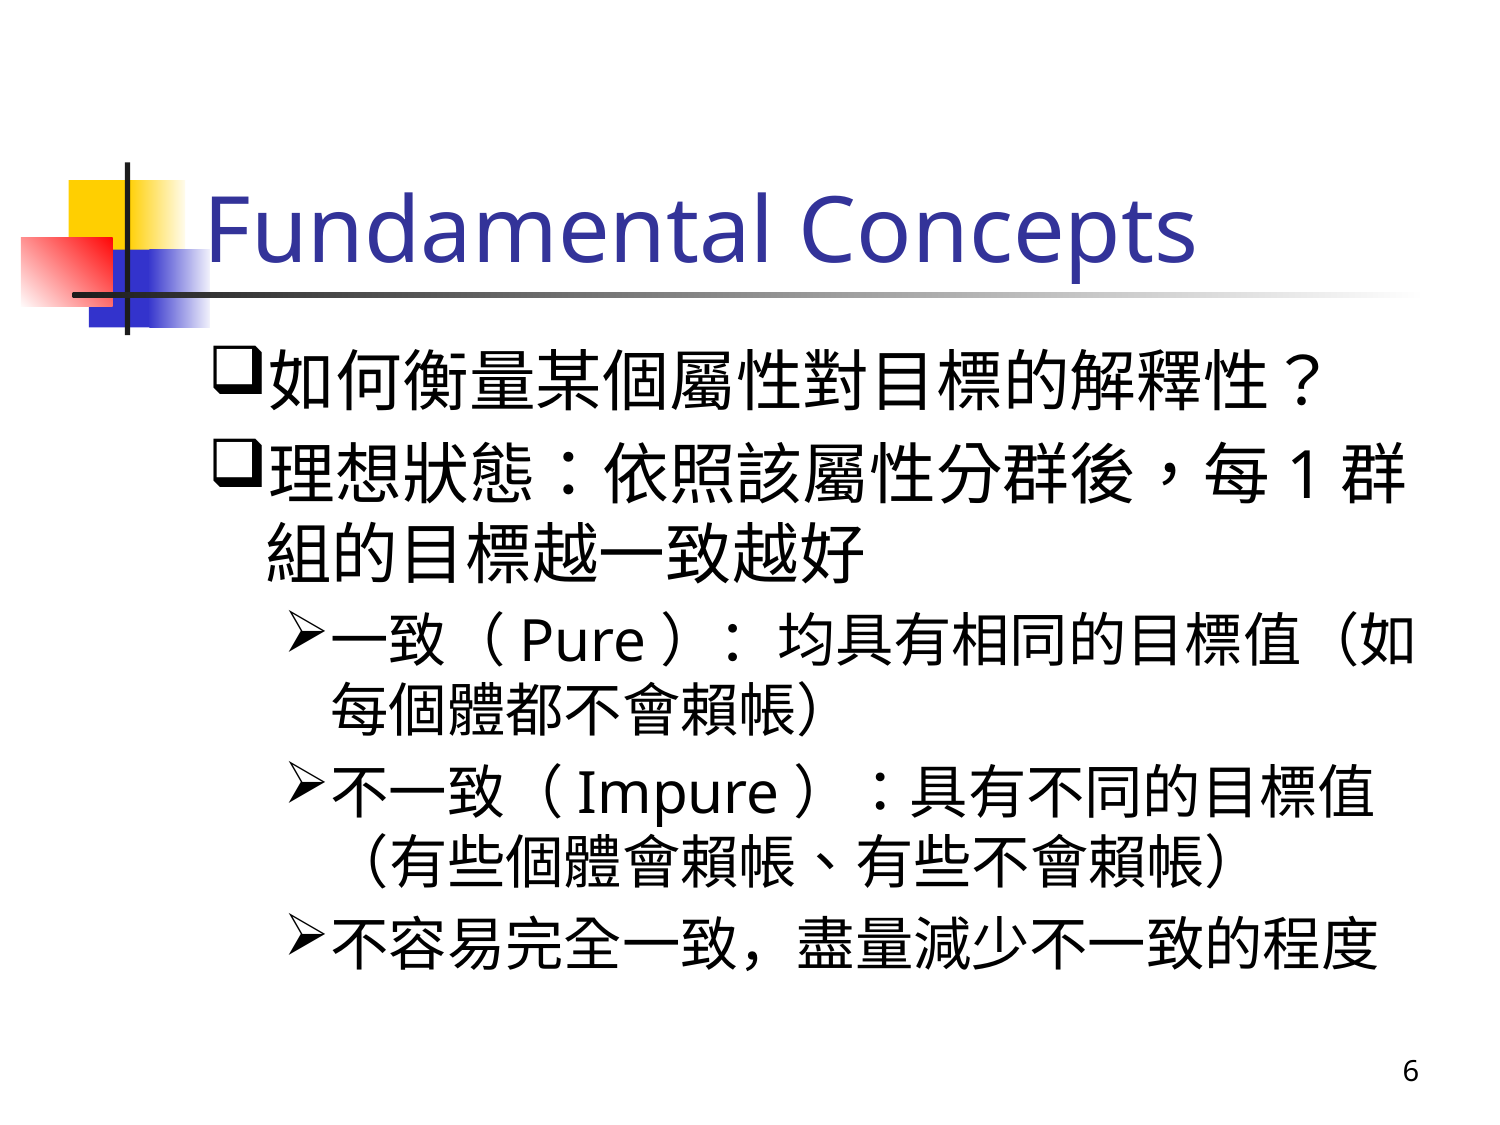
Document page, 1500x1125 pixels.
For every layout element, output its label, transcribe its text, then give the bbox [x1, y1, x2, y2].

list 如何衡量某個屬性對目標的解釋性？ 理想狀態：依照該屬性分群後，每1群組的目標越一致越好 一致（Pure）：均具有相同的目標值（如每個體都不會賴帳） 不一致（Impure）：具有不同的目標值（有些個體會賴帳、有些不會賴帳） 不容易完全一致，盡量減少不一致的程度 [193, 331, 1469, 1006]
slide_number 6 [1387, 1025, 1475, 1100]
title Fundamental Concepts [188, 101, 1468, 289]
